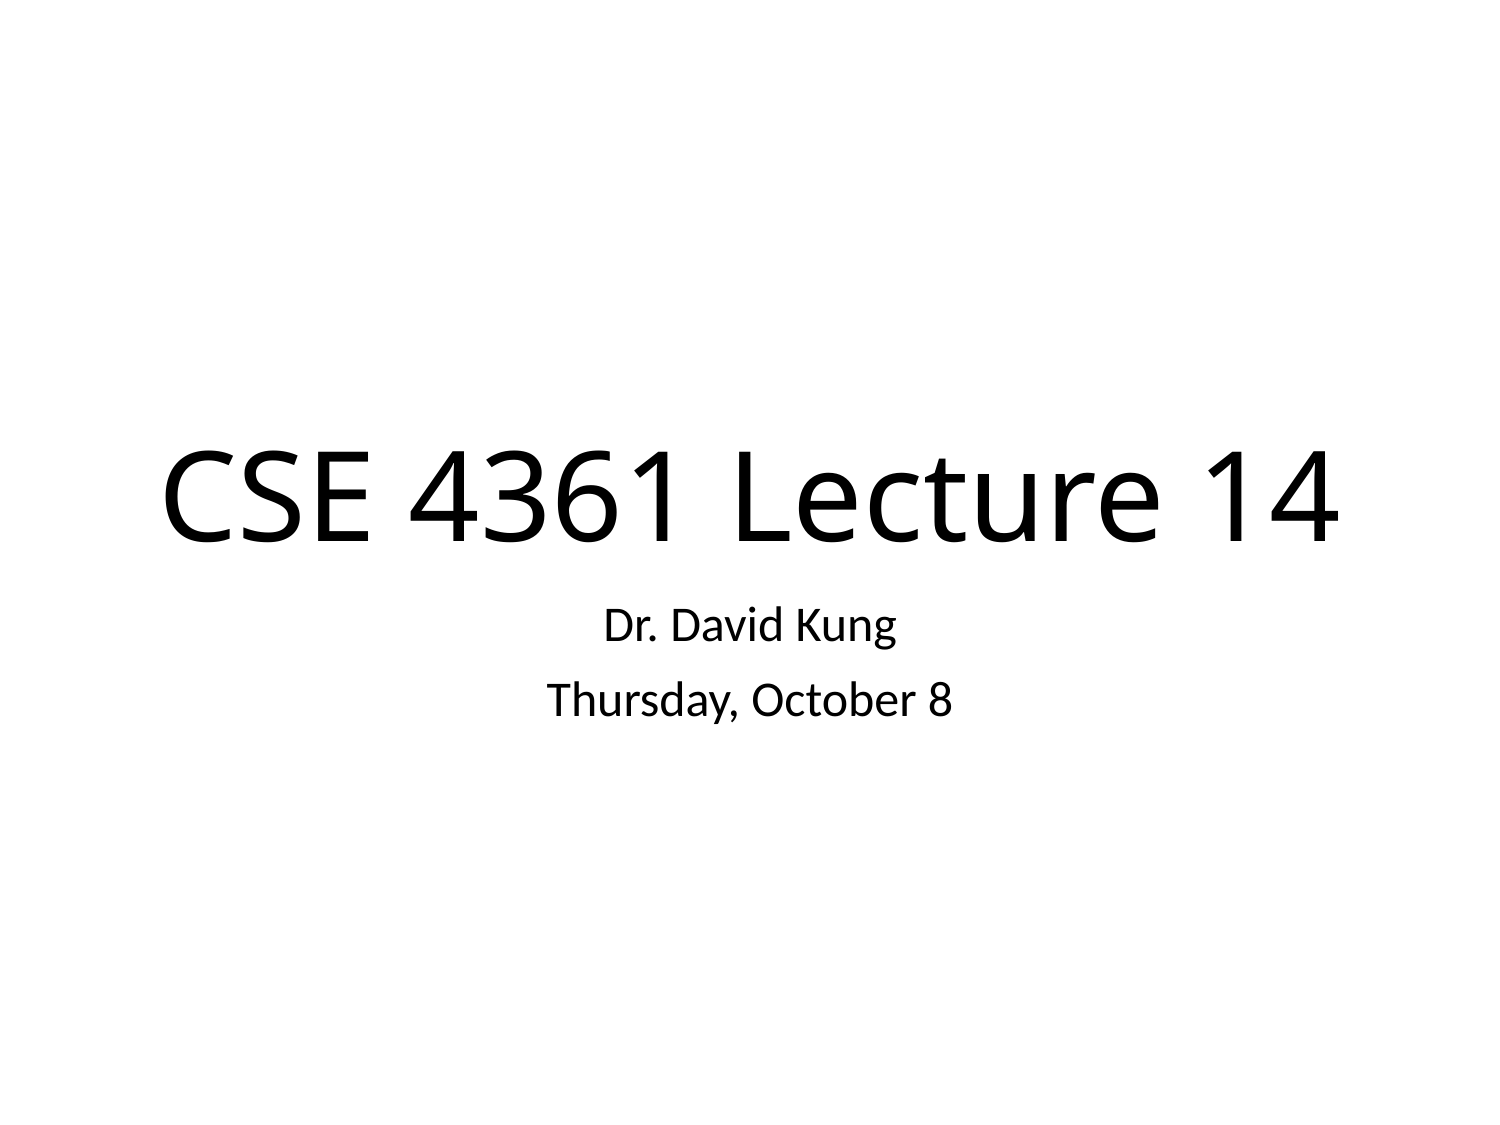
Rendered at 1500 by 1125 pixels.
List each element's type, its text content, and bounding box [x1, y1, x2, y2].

subtitle Dr. David Kung Thursday, October 8 [187, 590, 1313, 863]
title CSE 4361 Lecture 14 [112, 184, 1388, 576]
